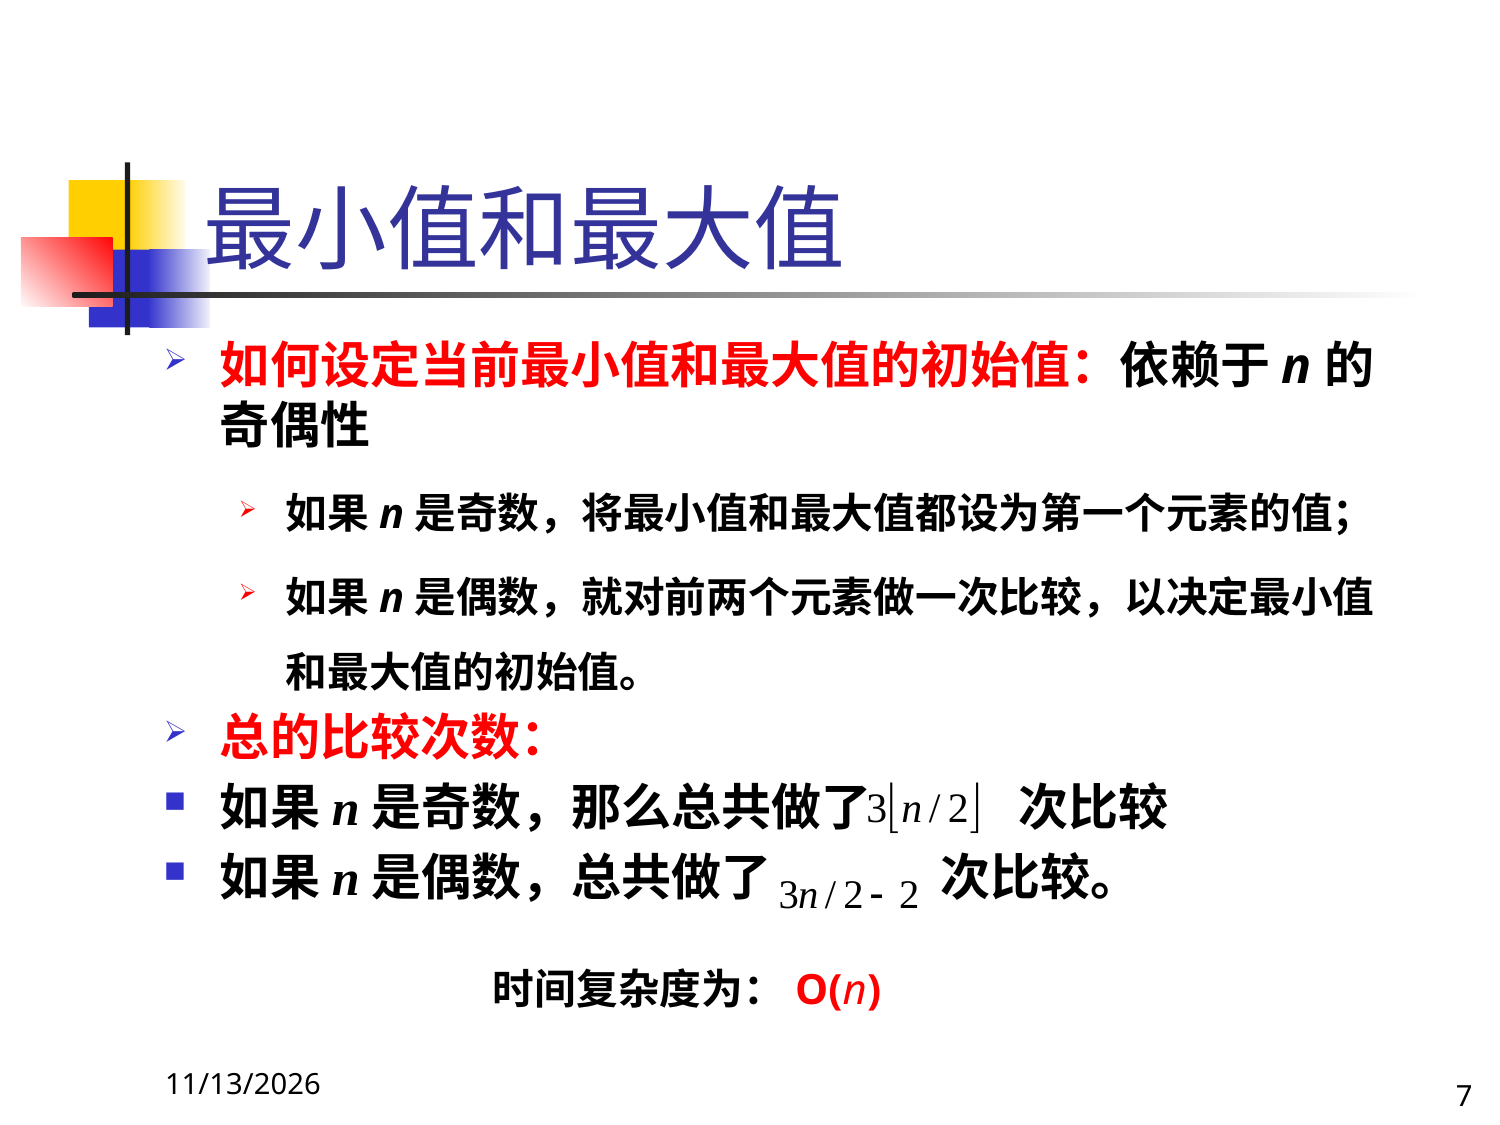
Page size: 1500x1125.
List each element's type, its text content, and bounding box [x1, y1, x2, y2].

slide_number 7 [1174, 1049, 1488, 1125]
text_box 时间复杂度为：O(n) [478, 955, 1018, 1021]
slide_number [149, 1037, 463, 1113]
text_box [861, 779, 991, 844]
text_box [773, 870, 927, 919]
list 如何设定当前最小值和最大值的初始值：依赖于n的奇偶性 如果n是奇数，将最小值和最大值都设为第一个元素的值； 如果n是偶数，就对前两个元素做一次比较，以决定最小值和最大值的初始值。 总的比较次数： 如果n是奇数，那么总共做了 次比较 如果n是偶数，总共做了 次比较。 [148, 326, 1424, 1125]
title 最小值和最大值 [188, 101, 1468, 289]
